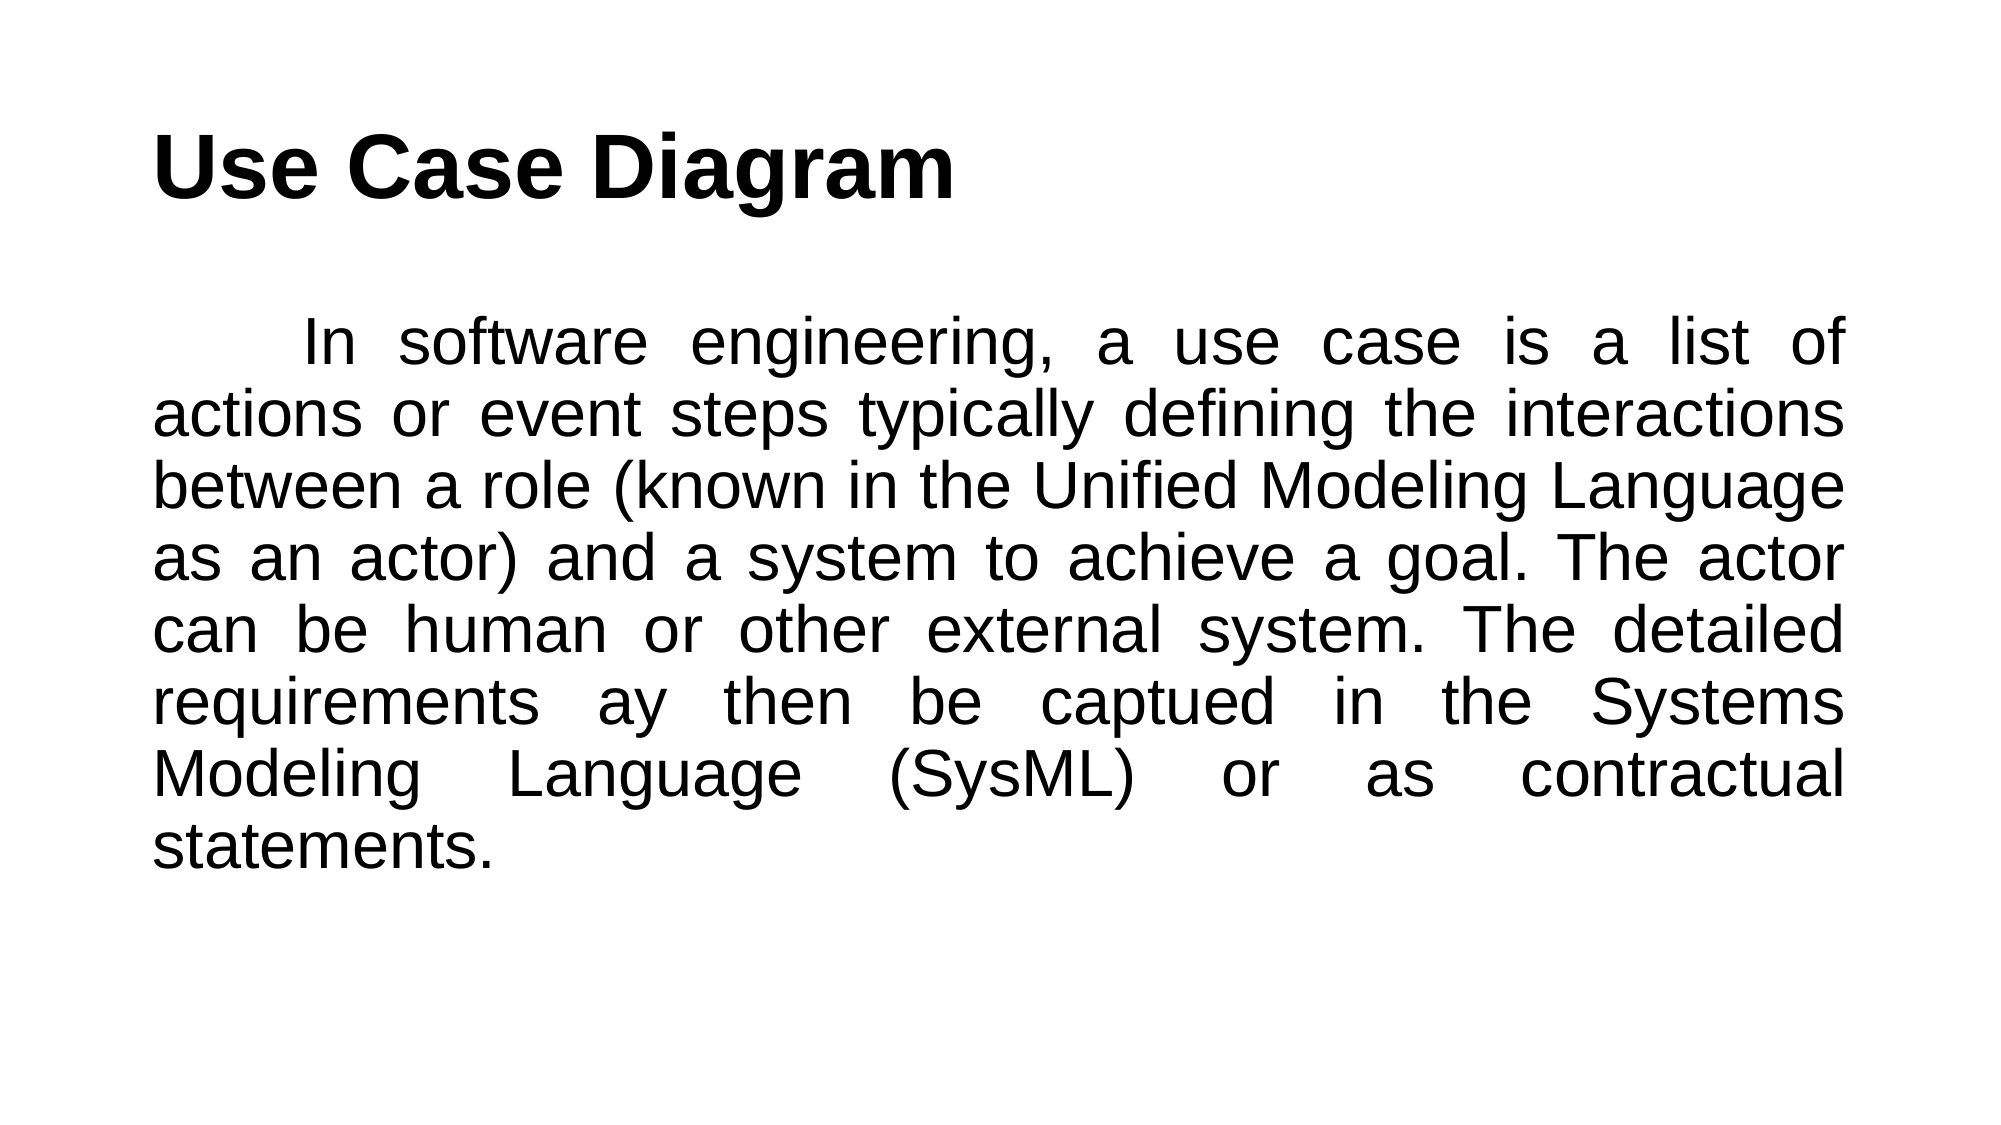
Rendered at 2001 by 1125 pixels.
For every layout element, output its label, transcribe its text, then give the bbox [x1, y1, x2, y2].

title Use Case Diagram [137, 59, 1863, 278]
list In software engineering, a use case is a list of actions or event steps typically defining the interactions between a role (known in the Unified Modeling Language as an actor) and a system to achieve a goal. The actor can be human or other external system. The detailed requirements ay then be captued in the Systems Modeling Language (SysML) or as contractual statements. [137, 299, 1863, 1014]
